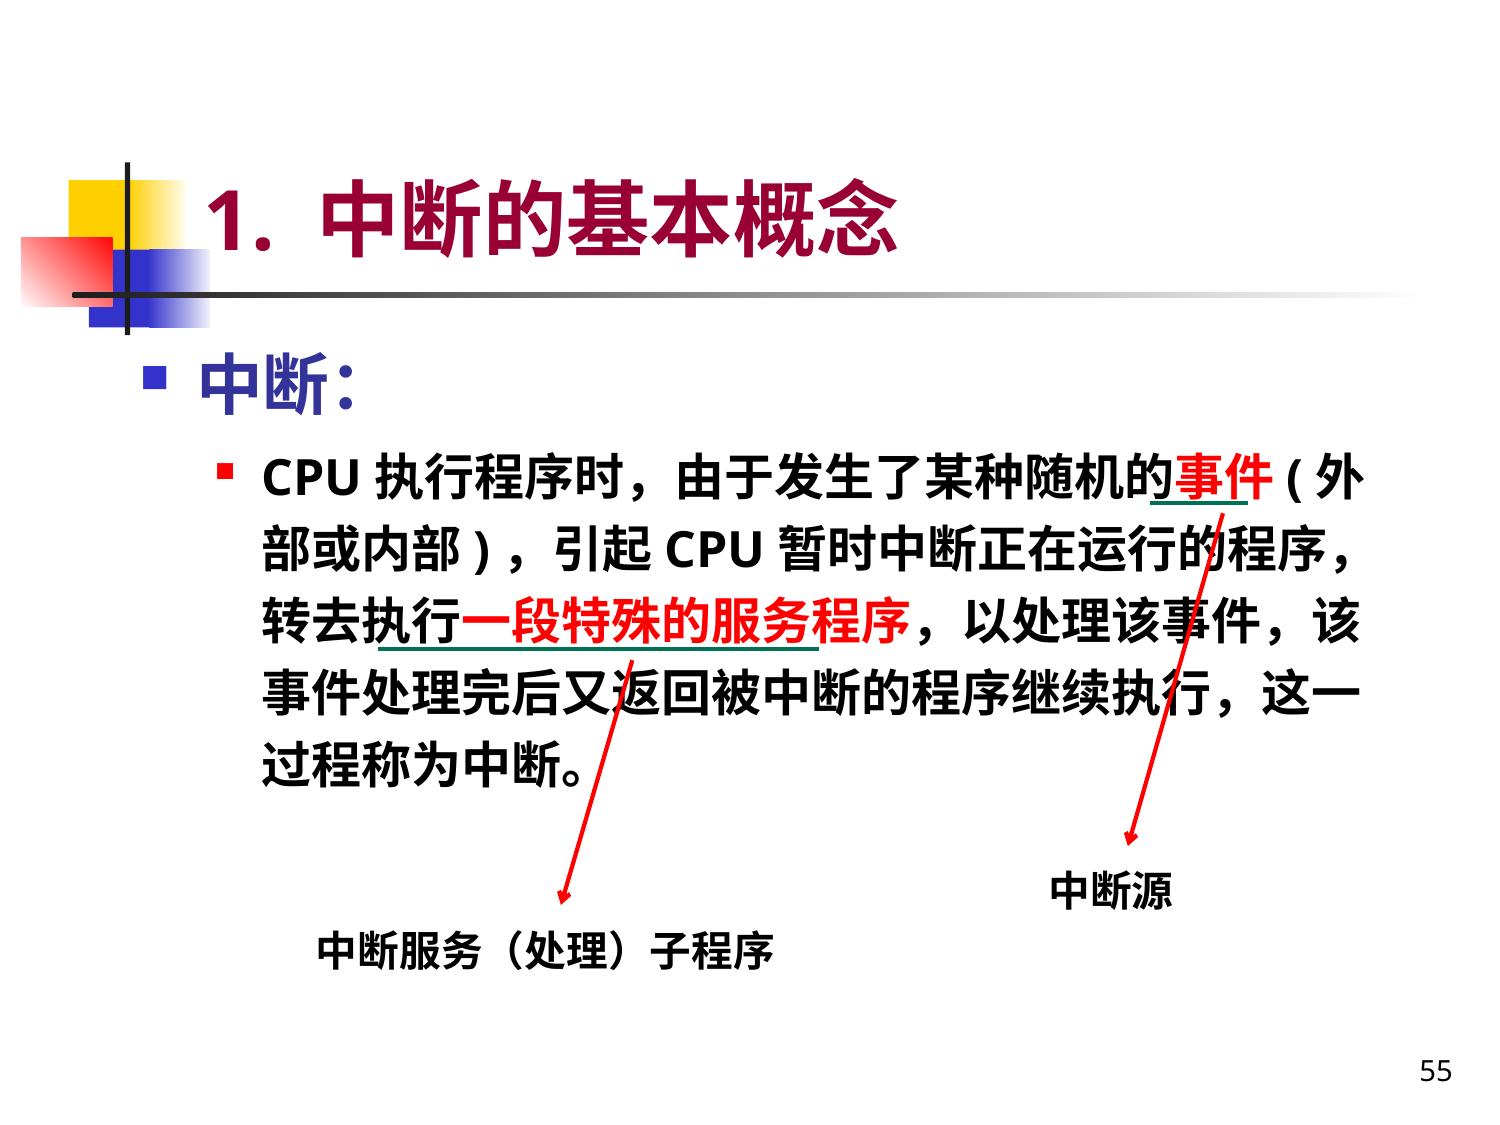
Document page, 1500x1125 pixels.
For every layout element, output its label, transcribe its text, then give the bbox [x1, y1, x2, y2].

title 1. 中断的基本概念 [188, 35, 1468, 275]
slide_number 55 [1154, 1023, 1468, 1100]
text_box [1127, 515, 1223, 847]
text_box 中断源 [1033, 857, 1199, 923]
list 中断： CPU执行程序时，由于发生了某种随机的事件(外部或内部)，引起CPU暂时中断正在运行的程序，转去执行一段特殊的服务程序，以处理该事件，该事件处理完后又返回被中断的程序继续执行，这一过程称为中断。 [124, 335, 1400, 847]
text_box 中断服务（处理）子程序 [301, 916, 833, 982]
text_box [560, 661, 632, 906]
